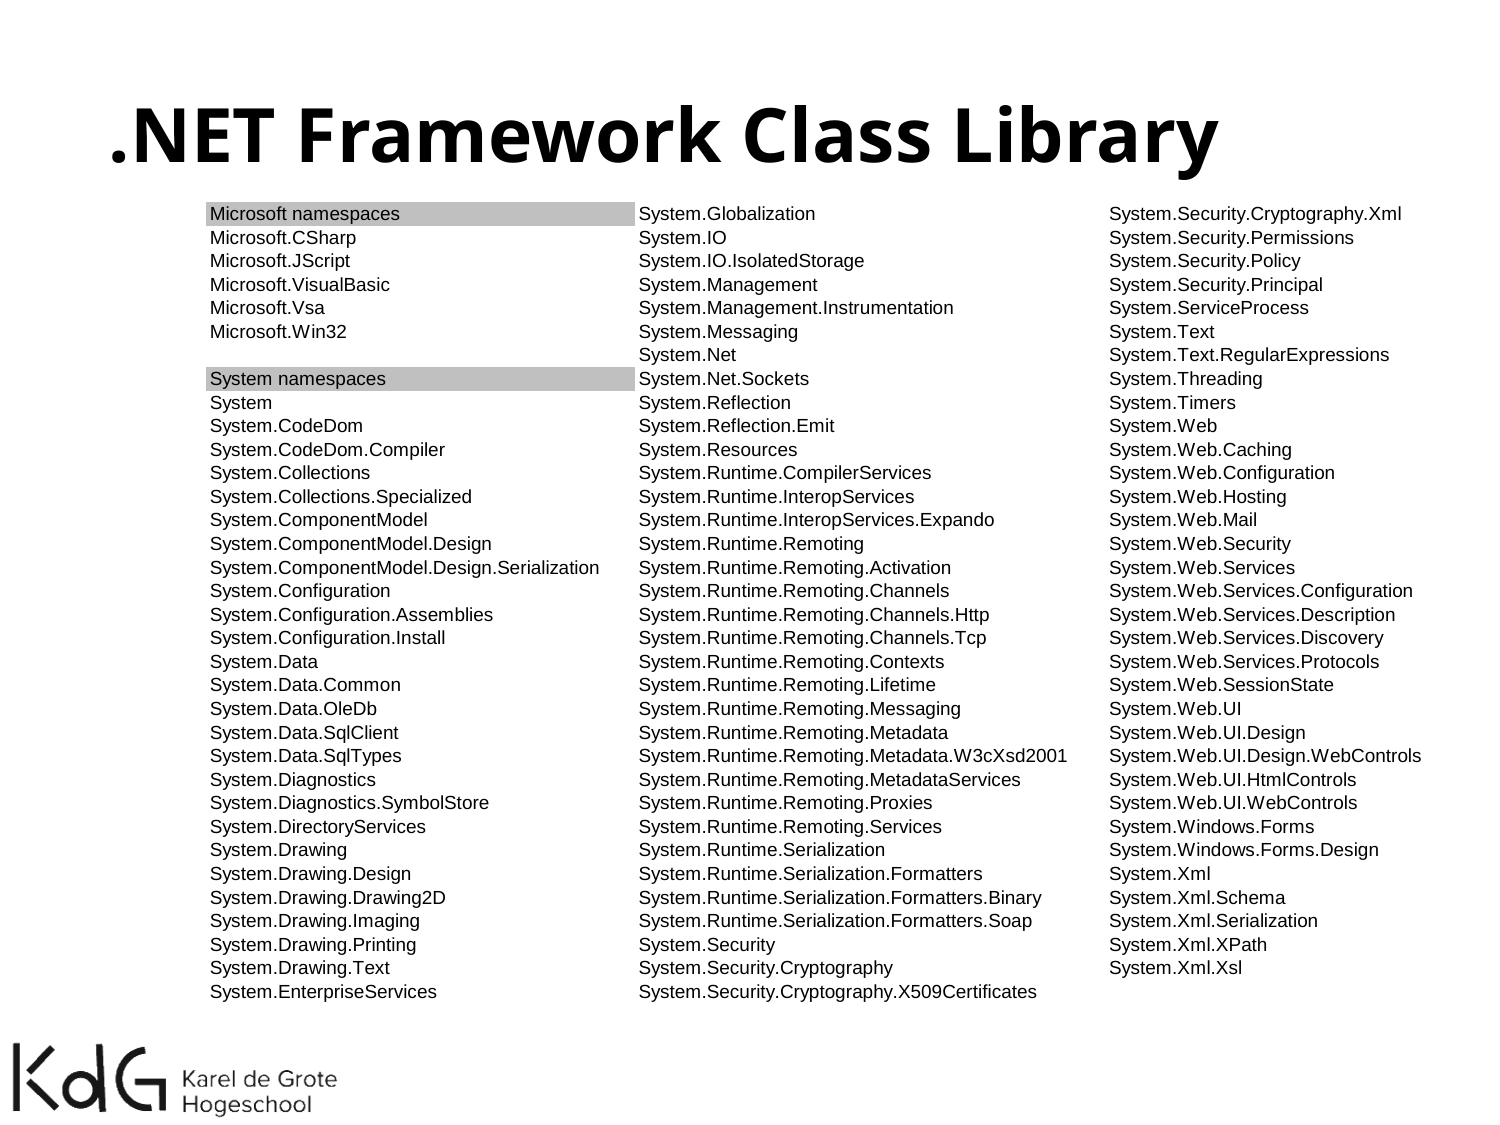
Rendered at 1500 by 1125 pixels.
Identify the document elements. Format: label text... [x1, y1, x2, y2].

picture [0, 997, 383, 1125]
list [205, 201, 1455, 1005]
title .NET Framework Class Library [93, 75, 1426, 202]
